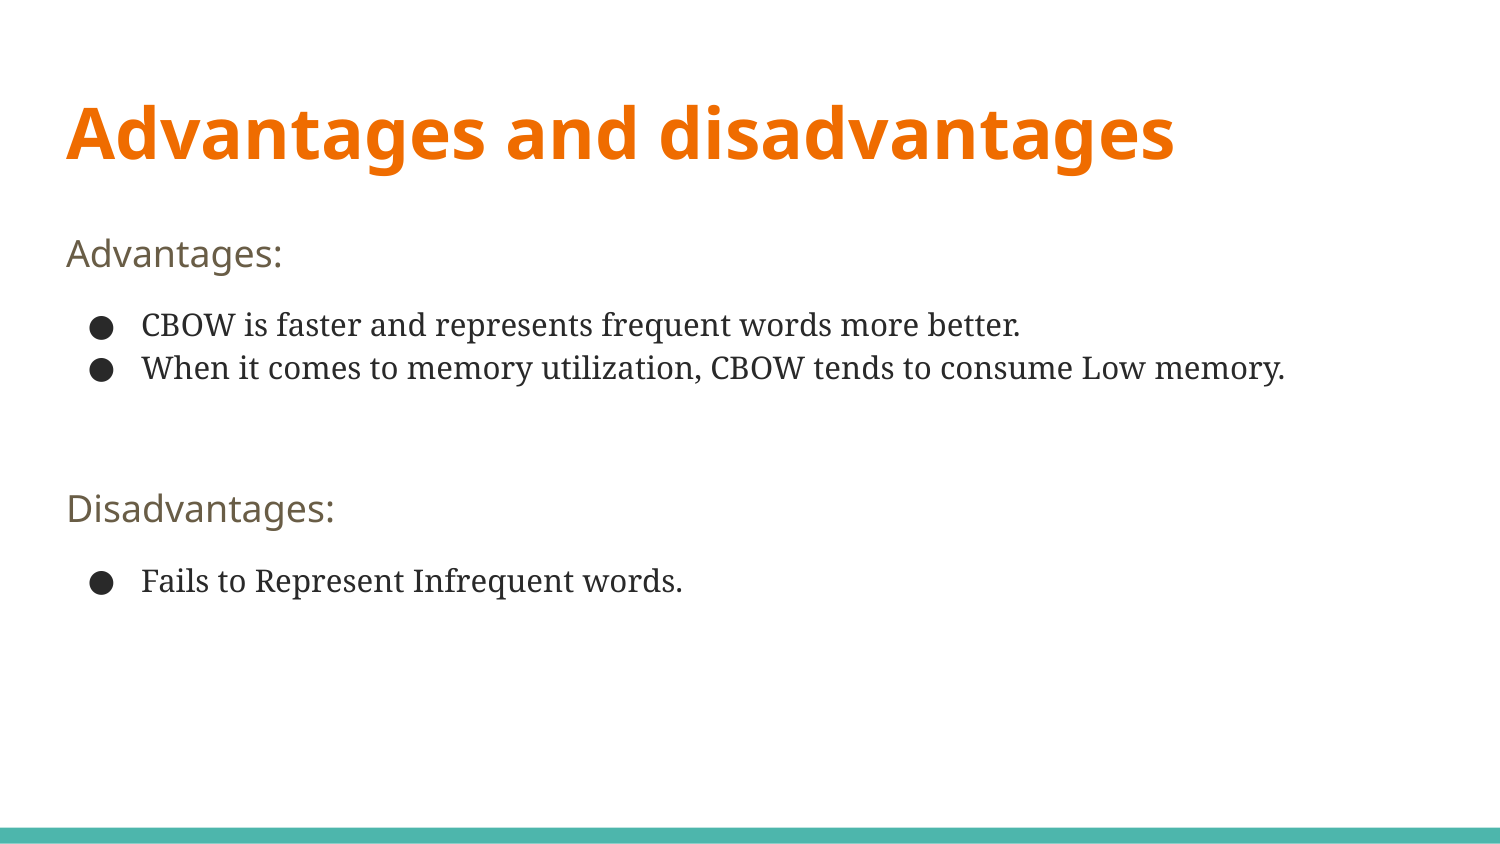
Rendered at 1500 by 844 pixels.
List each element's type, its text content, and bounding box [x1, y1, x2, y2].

title Advantages and disadvantages [51, 72, 1449, 189]
list Advantages: CBOW is faster and represents frequent words more better. When it comes to memory utilization, CBOW tends to consume Low memory. Disadvantages: Fails to Represent Infrequent words. [51, 207, 1449, 750]
